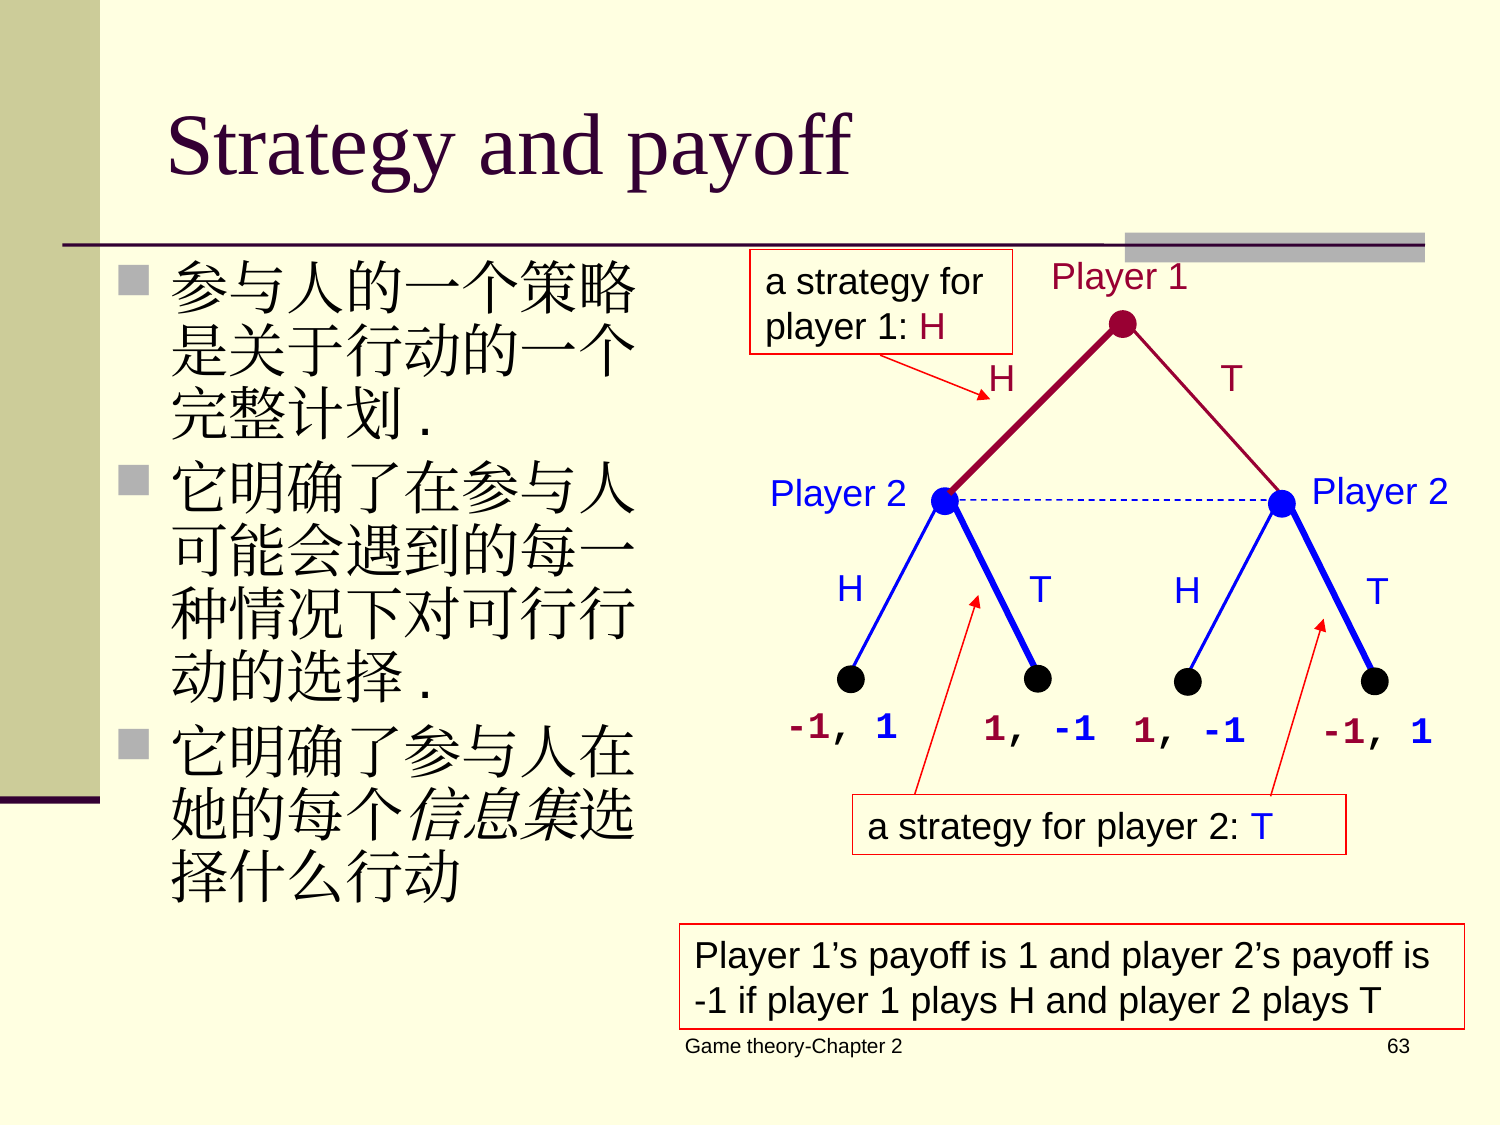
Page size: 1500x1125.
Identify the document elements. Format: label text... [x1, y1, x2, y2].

text_box [1263, 442, 1473, 503]
text_box Player 1’s payoff is 1 and player 2’s payoff is -1 if player 1 plays H and player 2 plays T [679, 924, 1465, 1029]
footer Game theory-Chapter 2 [549, 1024, 1038, 1101]
text_box [959, 598, 989, 660]
text_box -1, 1 [770, 693, 917, 753]
text_box a strategy for player 1: H [750, 249, 1013, 355]
text_box 1, -1 [968, 695, 1113, 756]
text_box [914, 595, 981, 795]
text_box Player 2 [1296, 459, 1472, 520]
text_box [880, 355, 991, 401]
text_box [931, 488, 959, 515]
title Strategy and payoff [149, 45, 1426, 234]
text_box -1, 1 [1305, 698, 1450, 759]
text_box [1361, 668, 1388, 695]
list 参与人的一个策略是关于行动的一个完整计划. 它明确了在参与人可能会遇到的每一种情况下对可行行动的选择. 它明确了参与人在她的每个信息集选择什么行动 [98, 251, 705, 995]
text_box [767, 598, 974, 660]
text_box H [822, 556, 893, 617]
text_box [1268, 490, 1296, 517]
text_box T [1014, 557, 1076, 617]
text_box [1104, 601, 1327, 662]
text_box Player 2 [754, 461, 930, 522]
text_box [837, 666, 865, 693]
text_box a strategy for player 2: T [852, 794, 1346, 855]
slide_number 63 [1112, 1029, 1426, 1101]
text_box T [1351, 559, 1413, 620]
text_box H [1159, 559, 1230, 619]
text_box [1109, 310, 1136, 338]
text_box [1174, 668, 1202, 696]
text_box H [973, 346, 1029, 407]
text_box [1024, 665, 1052, 692]
text_box Player 1 [1036, 244, 1218, 305]
text_box [1270, 618, 1327, 797]
text_box T [1205, 347, 1266, 407]
text_box 1, -1 [1118, 697, 1265, 758]
